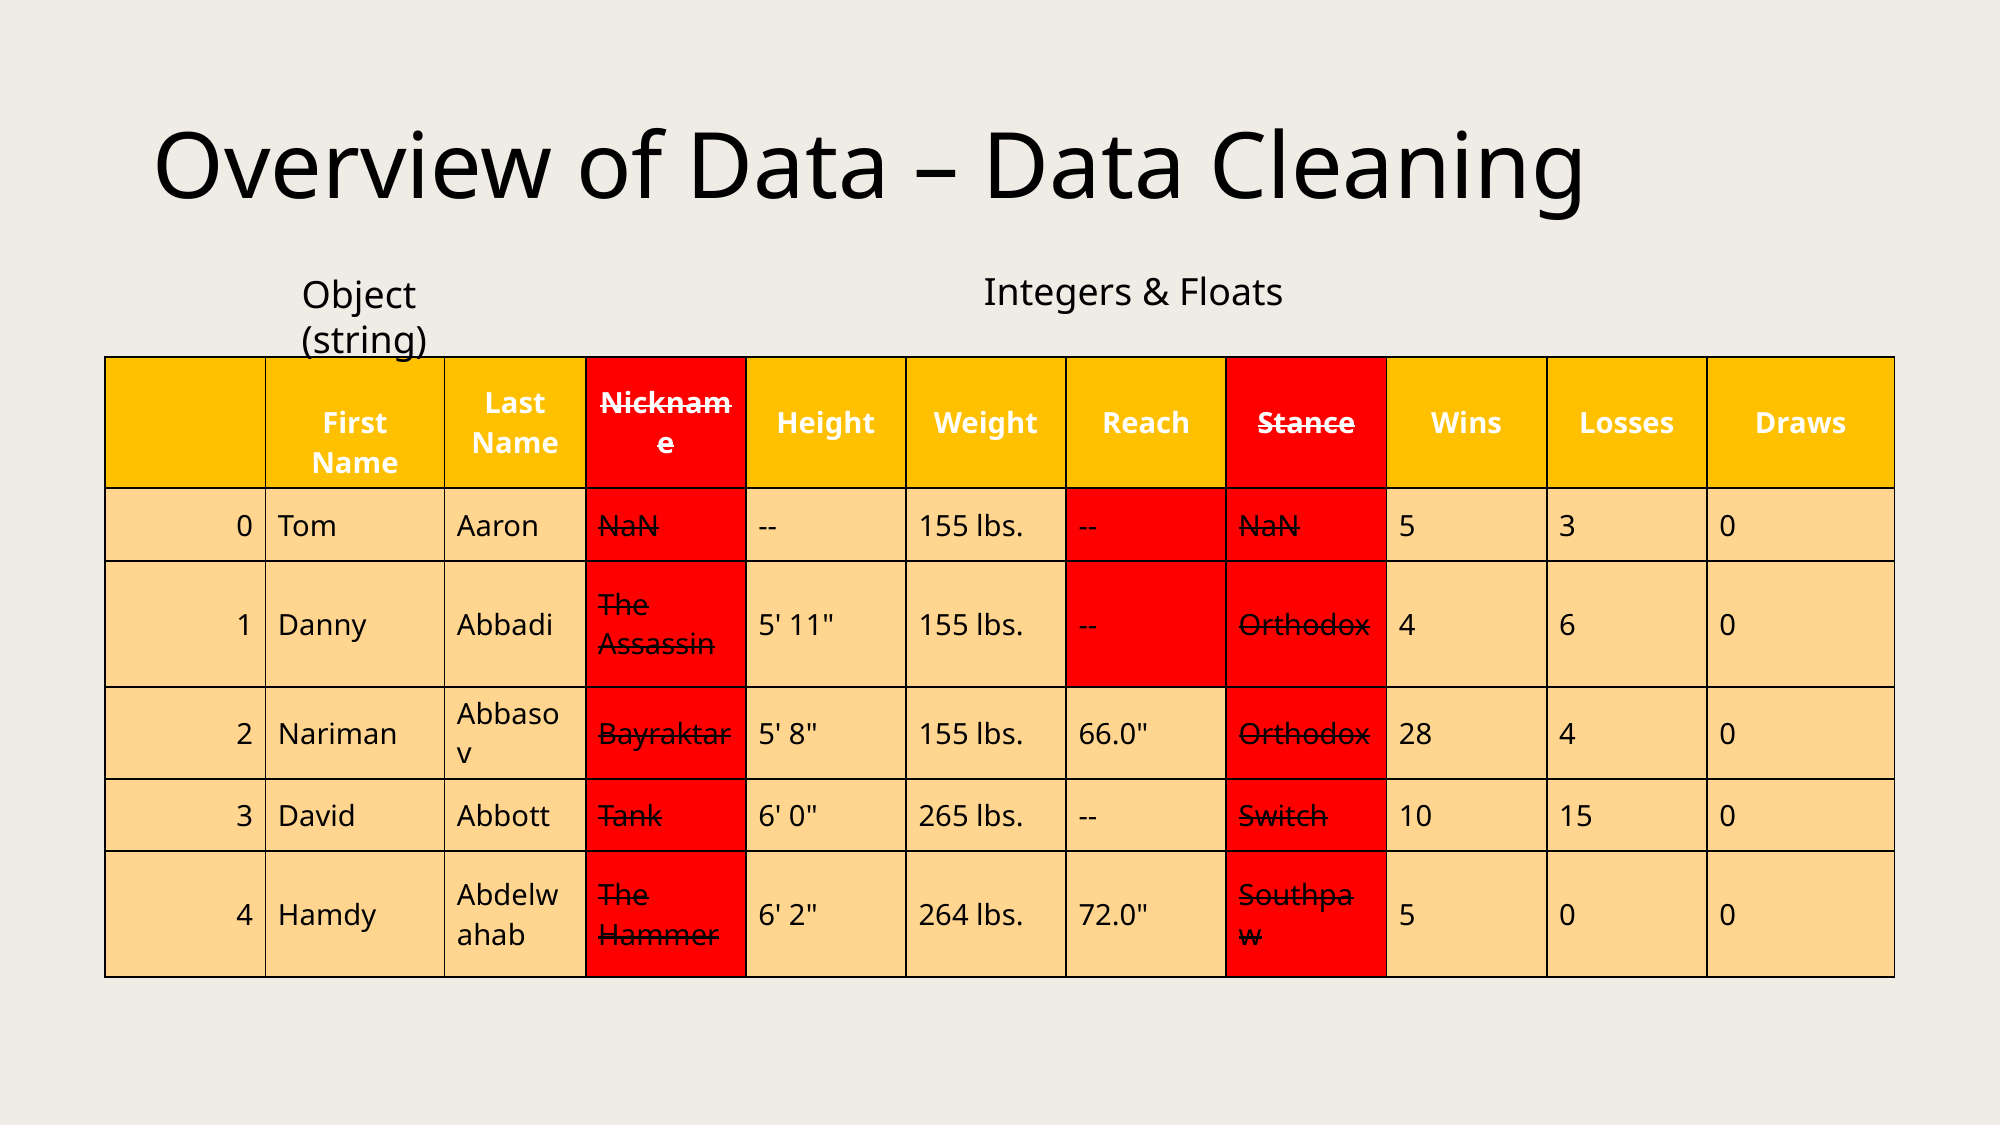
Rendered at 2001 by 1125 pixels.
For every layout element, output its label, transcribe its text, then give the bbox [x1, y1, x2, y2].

table_cell Orthodox [1227, 688, 1386, 778]
table_cell 0 [106, 489, 265, 560]
table_cell Southpaw [1227, 852, 1386, 976]
table_cell 66.0" [1067, 688, 1225, 778]
table_cell NaN [587, 489, 745, 560]
table_cell -- [1067, 780, 1225, 850]
table_cell 155 lbs. [907, 688, 1065, 778]
table_header Wins [1387, 358, 1546, 487]
table_cell 0 [1548, 852, 1706, 976]
table_cell 28 [1387, 688, 1546, 778]
table_cell 15 [1548, 780, 1706, 850]
table_cell 4 [1387, 562, 1546, 686]
table_cell 0 [1708, 489, 1894, 560]
table_cell Abdelwahab [445, 852, 585, 976]
table_cell 264 lbs. [907, 852, 1065, 976]
table_cell 2 [106, 688, 265, 778]
table_cell 0 [1708, 562, 1894, 686]
table_cell -- [747, 489, 905, 560]
table_cell 265 lbs. [907, 780, 1065, 850]
text_box Integers & Floats [969, 260, 1366, 320]
table_cell 5' 11" [747, 562, 905, 686]
table_cell -- [1067, 562, 1225, 686]
table_header Reach [1067, 358, 1225, 487]
table_cell 0 [1708, 688, 1894, 778]
table_cell David [266, 780, 444, 850]
table_header Weight [907, 358, 1065, 487]
table_cell Orthodox [1227, 562, 1386, 686]
table_cell Tank [587, 780, 745, 850]
table_cell 155 lbs. [907, 562, 1065, 686]
table_header [106, 358, 265, 487]
table_cell 4 [1548, 688, 1706, 778]
table_cell Tom [266, 489, 444, 560]
table_cell Abbott [445, 780, 585, 850]
table_header Draws [1708, 358, 1894, 487]
table_cell 0 [1708, 780, 1894, 850]
table_cell 0 [1708, 852, 1894, 976]
table_cell 5' 8" [747, 688, 905, 778]
title Overview of Data – Data Cleaning [137, 59, 1863, 278]
table_cell 6' 0" [747, 780, 905, 850]
table_cell The Hammer [587, 852, 745, 976]
table_cell Bayraktar [587, 688, 745, 778]
table_cell Aaron [445, 489, 585, 560]
table_cell Nariman [266, 688, 444, 778]
table_header Stance [1227, 358, 1386, 487]
table_cell -- [1067, 489, 1225, 560]
table_cell 4 [106, 852, 265, 976]
table_cell Switch [1227, 780, 1386, 850]
table_cell 1 [106, 562, 265, 686]
table_header Height [747, 358, 905, 487]
table_cell Danny [266, 562, 444, 686]
table_cell 5 [1387, 852, 1546, 976]
table_cell The Assassin [587, 562, 745, 686]
table_header Losses [1548, 358, 1706, 487]
table_cell 155 lbs. [907, 489, 1065, 560]
table_cell 6' 2" [747, 852, 905, 976]
table_cell Abbadi [445, 562, 585, 686]
text_box Object (string) [286, 263, 554, 369]
table_cell Abbasov [445, 688, 585, 778]
table_cell NaN [1227, 489, 1386, 560]
table_header Last Name [445, 358, 585, 487]
table_cell 3 [106, 780, 265, 850]
table_cell 5 [1387, 489, 1546, 560]
table_header Nickname [587, 358, 745, 487]
table_cell 10 [1387, 780, 1546, 850]
table_cell 3 [1548, 489, 1706, 560]
table_cell 6 [1548, 562, 1706, 686]
table_cell 72.0" [1067, 852, 1225, 976]
table_cell Hamdy [266, 852, 444, 976]
table_header First Name [266, 358, 444, 487]
